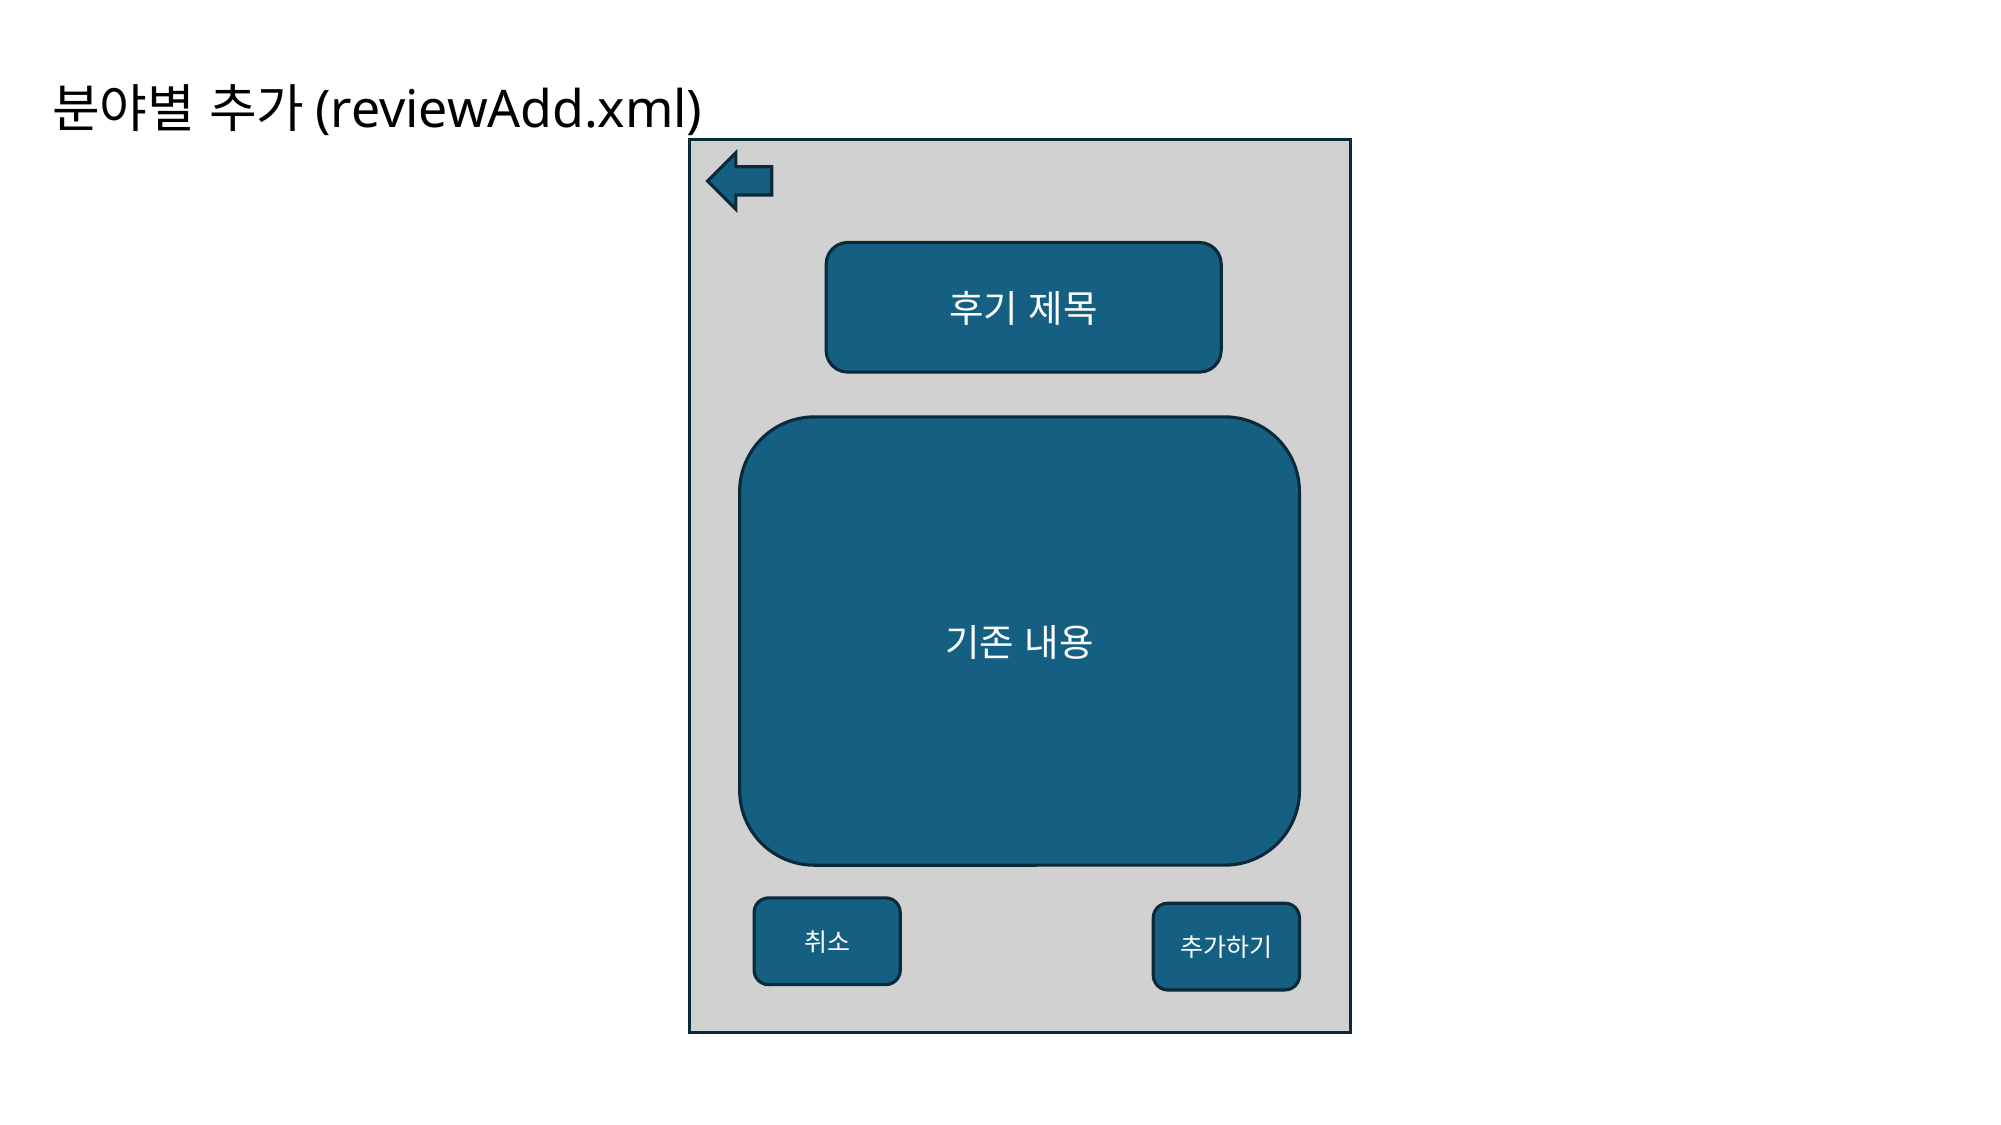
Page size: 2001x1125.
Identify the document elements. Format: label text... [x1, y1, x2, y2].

text_box 취소 [752, 896, 902, 987]
text_box [705, 148, 774, 214]
text_box 기존 내용 [738, 415, 1302, 867]
text_box [688, 138, 1352, 1034]
text_box 후기 제목 [824, 240, 1223, 374]
text_box 추가하기 [1151, 901, 1302, 992]
title 분야별 추가(reviewAdd.xml) [37, 68, 726, 153]
